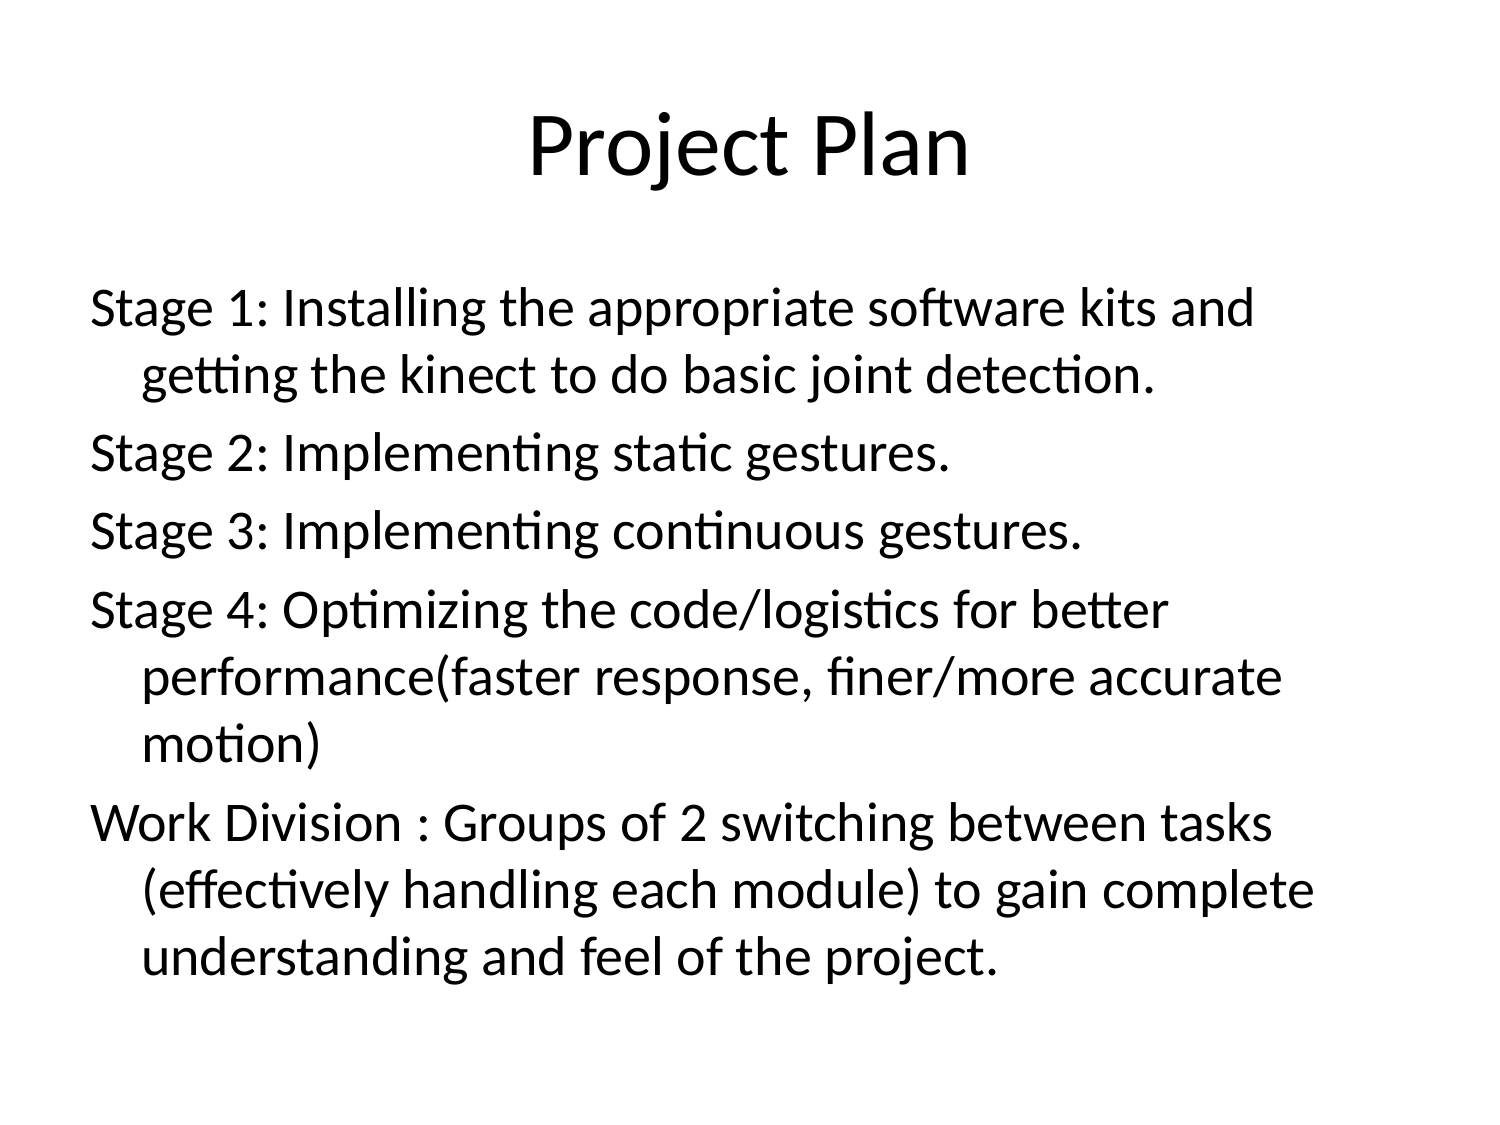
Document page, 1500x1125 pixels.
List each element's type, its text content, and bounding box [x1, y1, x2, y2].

title Project Plan [75, 45, 1425, 233]
list Stage 1: Installing the appropriate software kits and getting the kinect to do basic joint detection. Stage 2: Implementing static gestures. Stage 3: Implementing continuous gestures. Stage 4: Optimizing the code/logistics for better performance(faster response, finer/more accurate motion) Work Division : Groups of 2 switching between tasks (effectively handling each module) to gain complete understanding and feel of the project. [75, 262, 1425, 1005]
